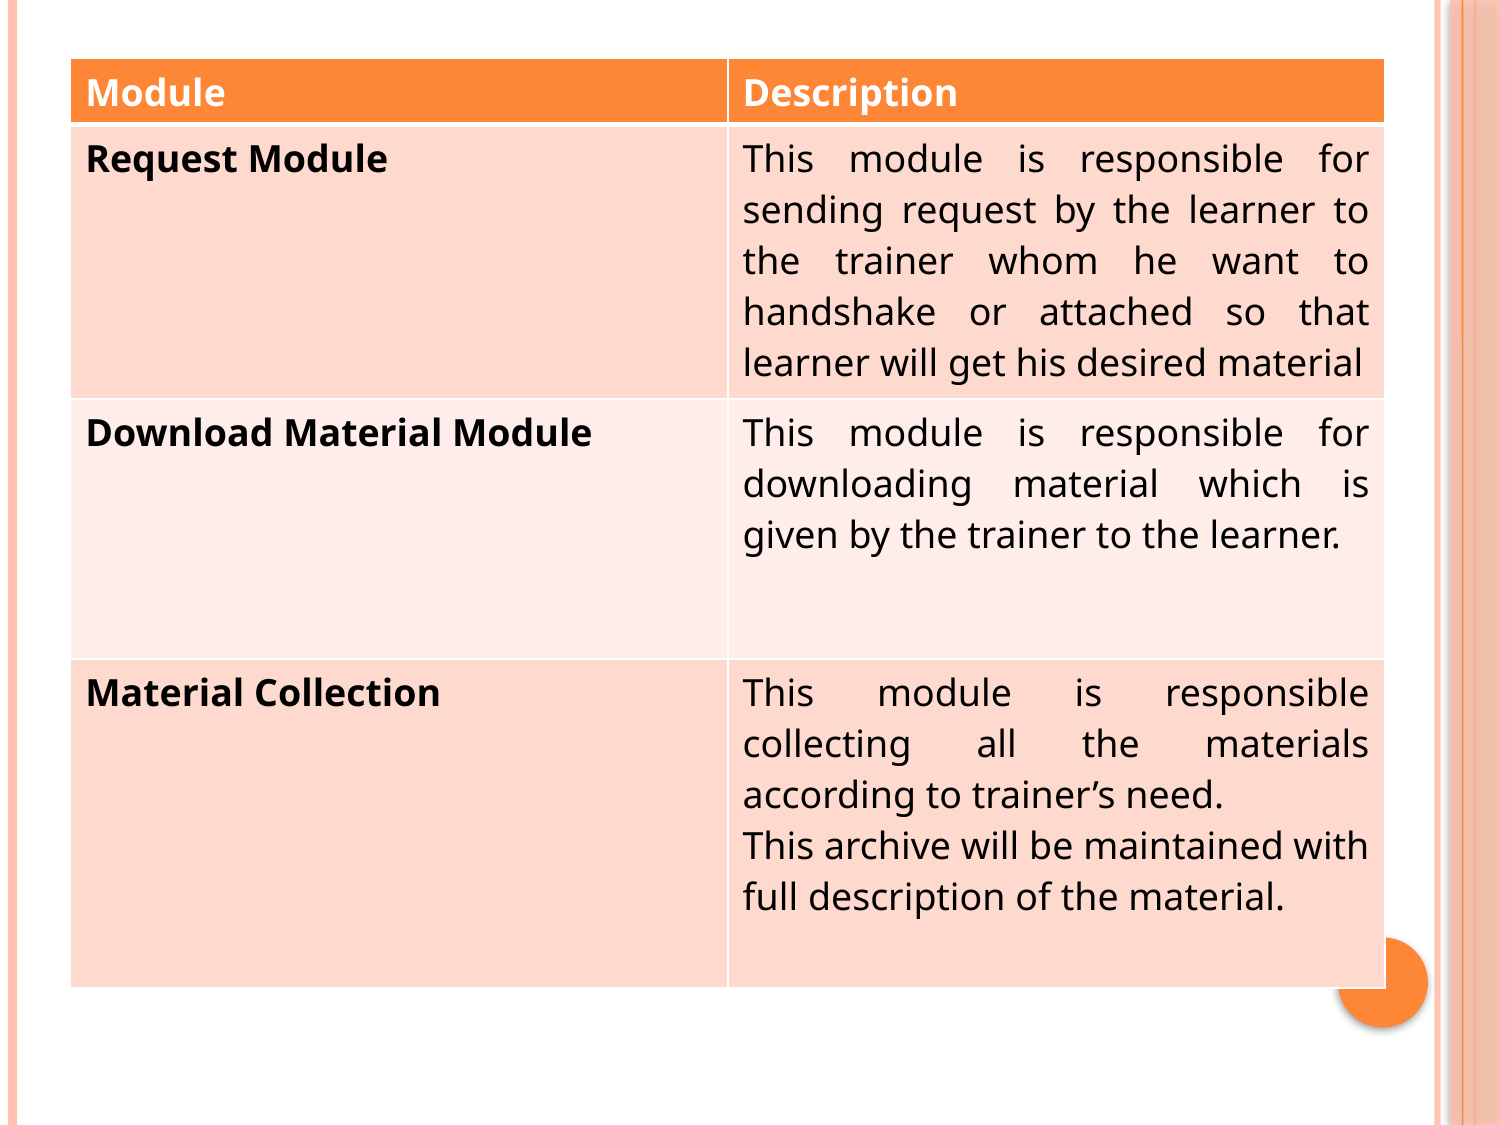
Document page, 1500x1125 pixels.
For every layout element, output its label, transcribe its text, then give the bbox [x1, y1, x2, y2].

table_header Description [729, 59, 1384, 122]
table_header Module [71, 59, 727, 122]
table_cell Request Module [71, 127, 727, 398]
table_cell This module is responsible for downloading material which is given by the trainer to the learner. [729, 400, 1384, 658]
table_cell Download Material Module [71, 400, 727, 658]
table_cell This module is responsible collecting all the materials according to trainer’s need. This archive will be maintained with full description of the material. [729, 660, 1384, 987]
table_cell This module is responsible for sending request by the learner to the trainer whom he want to handshake or attached so that learner will get his desired material [729, 127, 1384, 398]
table_cell Material Collection [71, 660, 727, 987]
